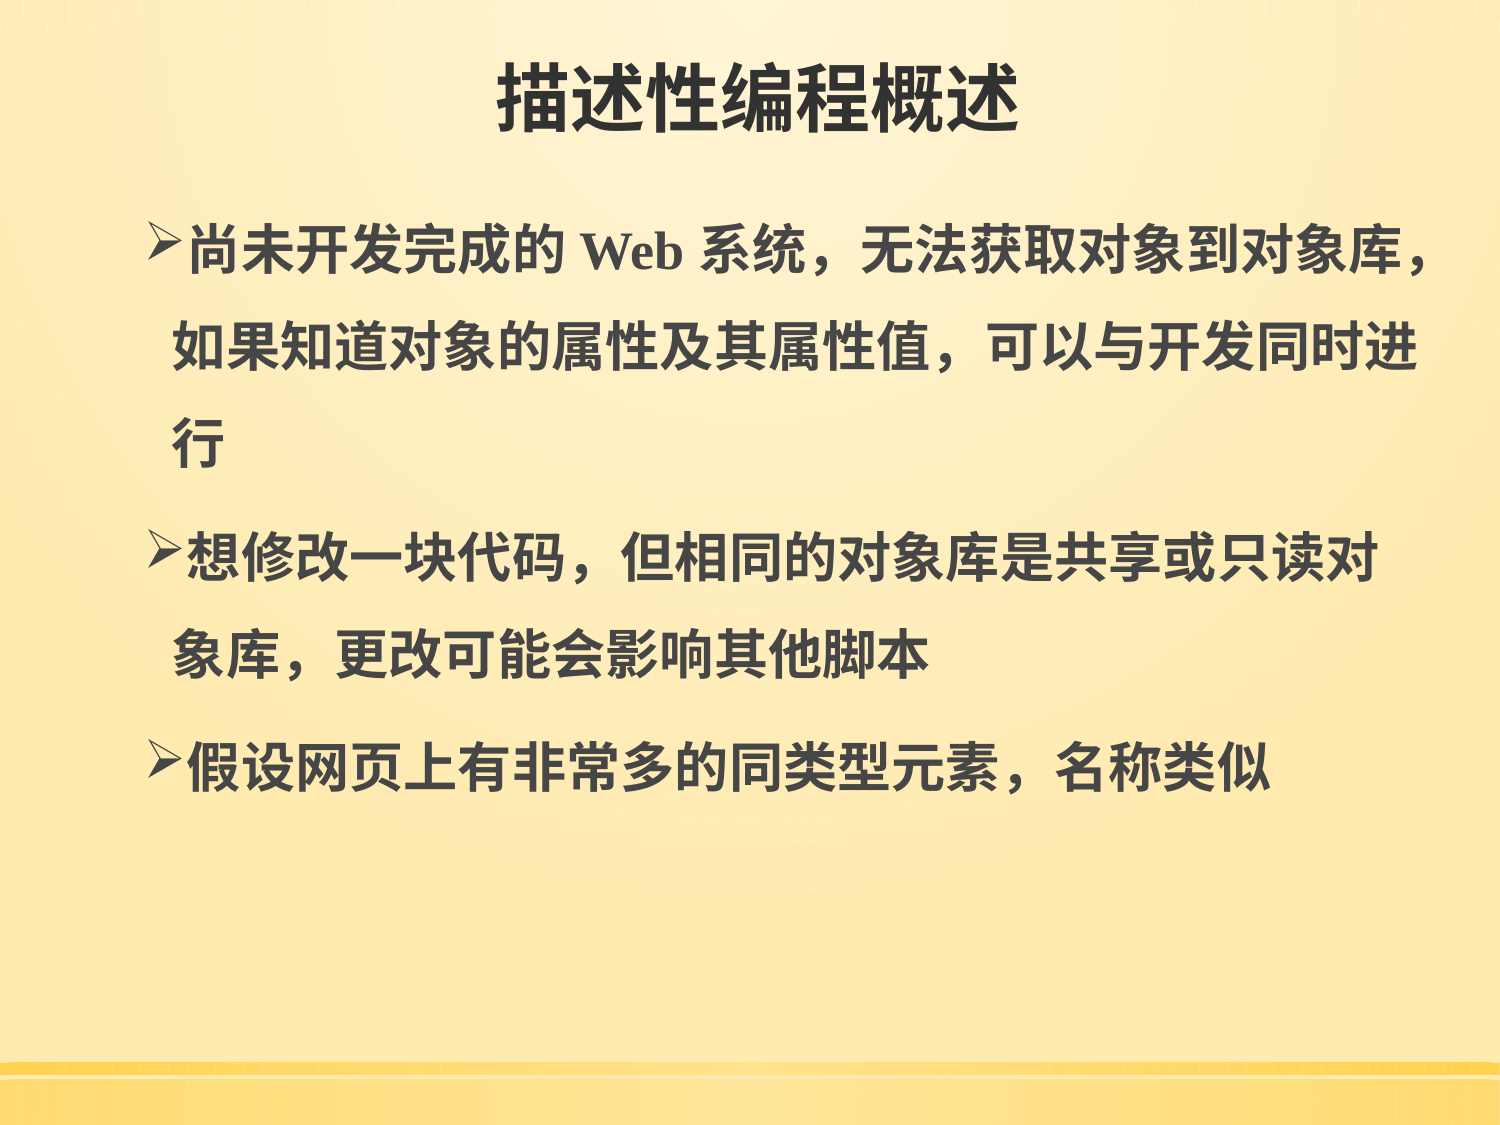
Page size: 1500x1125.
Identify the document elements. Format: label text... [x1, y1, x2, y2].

list 尚未开发完成的Web系统，无法获取对象到对象库，如果知道对象的属性及其属性值，可以与开发同时进行 想修改一块代码，但相同的对象库是共享或只读对象库，更改可能会影响其他脚本 假设网页上有非常多的同类型元素，名称类似 [83, 174, 1439, 962]
title 描述性编程概述 [80, 18, 1436, 150]
